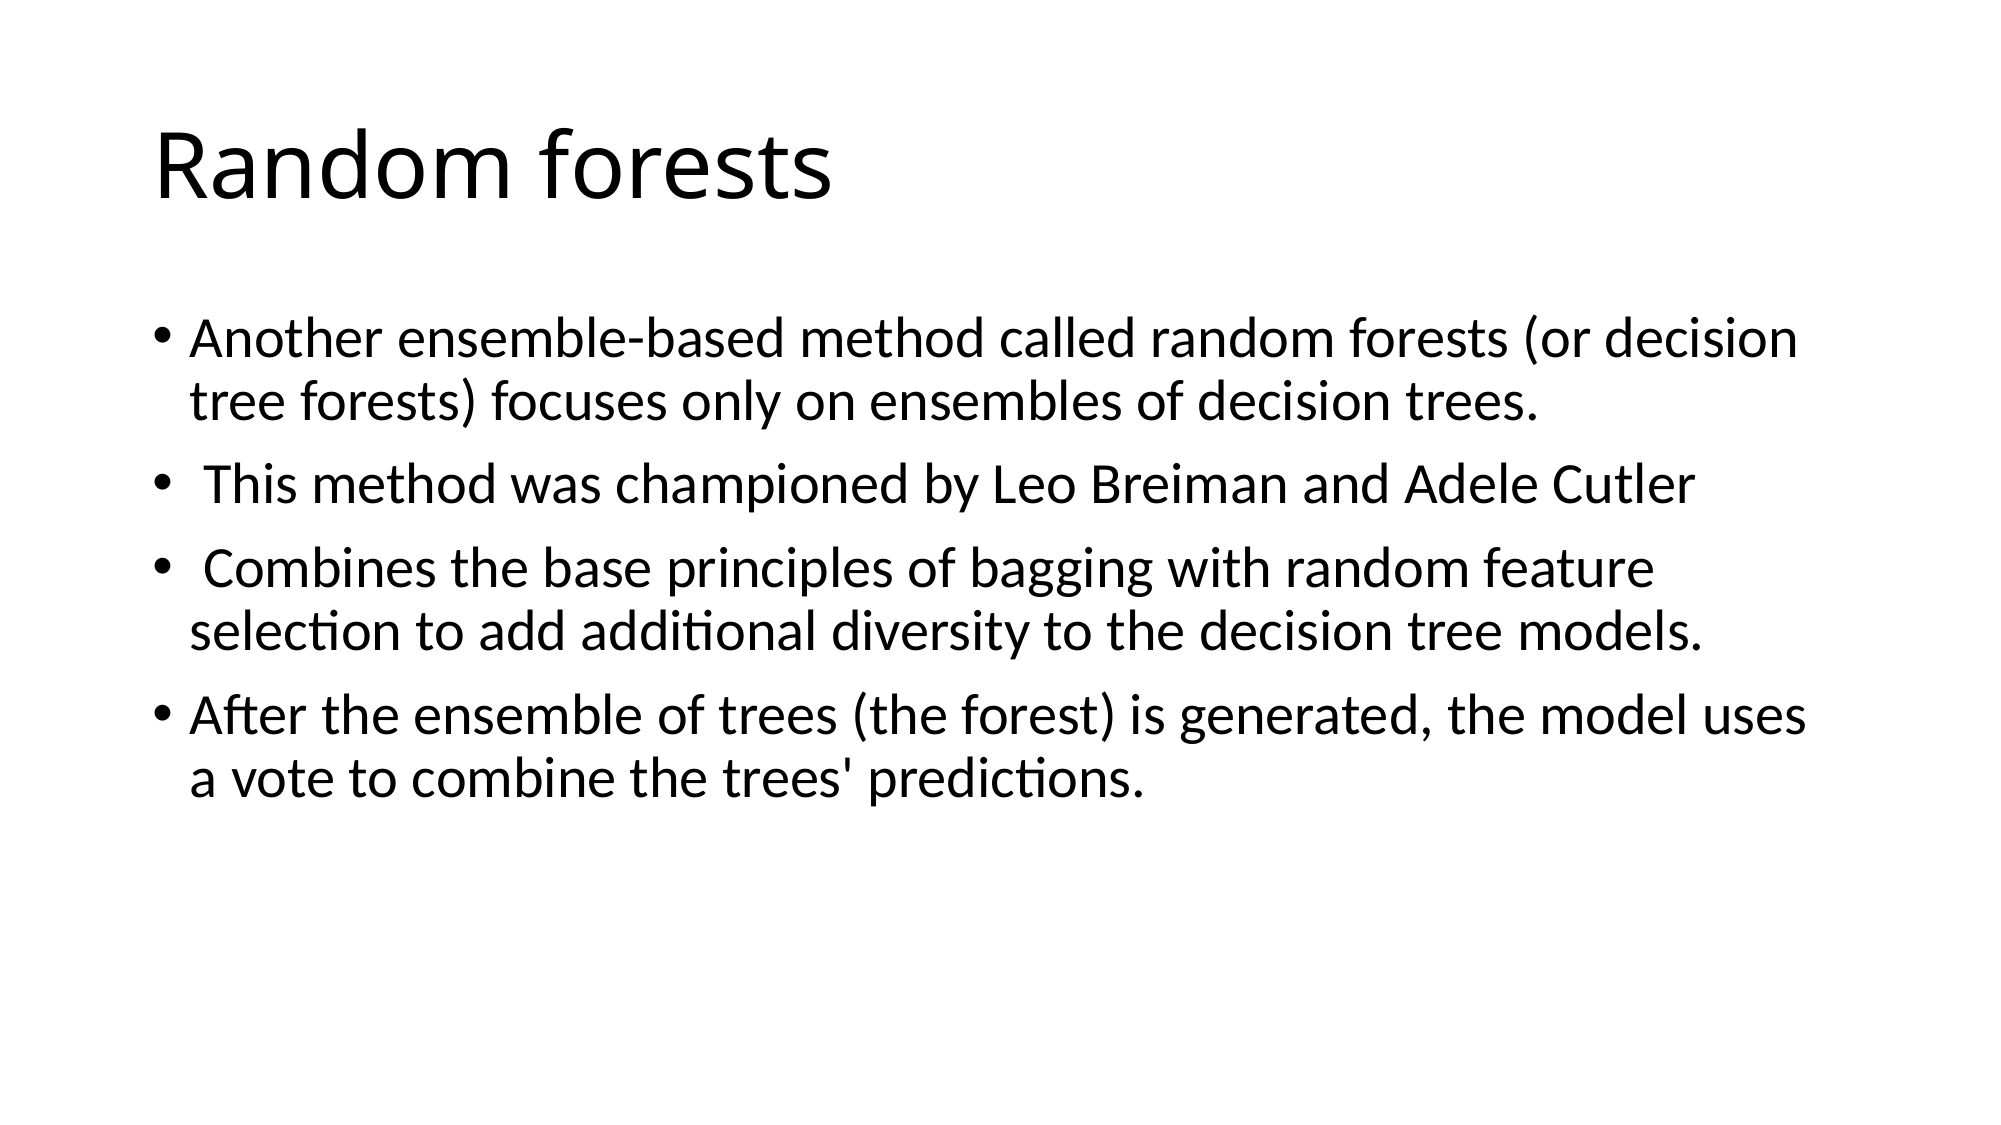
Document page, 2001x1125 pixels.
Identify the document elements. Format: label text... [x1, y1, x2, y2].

title Random forests [137, 59, 1863, 278]
list Another ensemble-based method called random forests (or decision tree forests) focuses only on ensembles of decision trees. This method was championed by Leo Breiman and Adele Cutler Combines the base principles of bagging with random feature selection to add additional diversity to the decision tree models. After the ensemble of trees (the forest) is generated, the model uses a vote to combine the trees' predictions. [137, 299, 1863, 1014]
